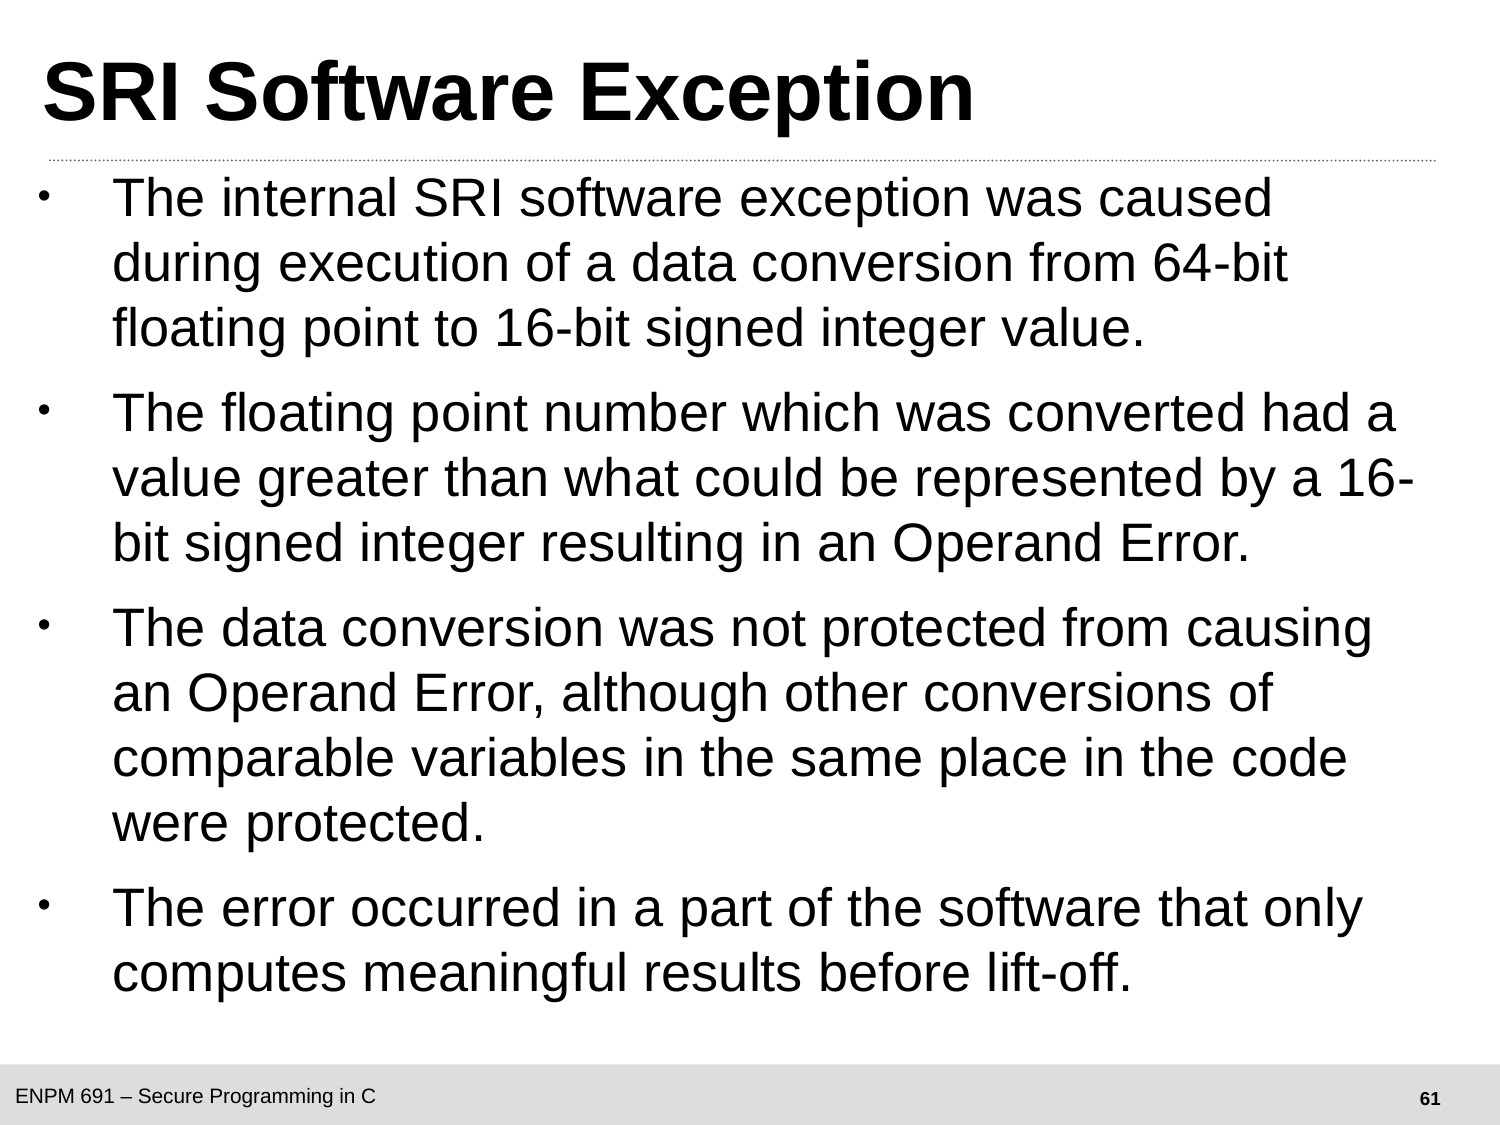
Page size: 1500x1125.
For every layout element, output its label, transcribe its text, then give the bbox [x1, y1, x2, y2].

title SRI Software Exception [42, 37, 1434, 155]
list The internal SRI software exception was caused during execution of a data conversion from 64-bit floating point to 16-bit signed integer value. The floating point number which was converted had a value greater than what could be represented by a 16-bit signed integer resulting in an Operand Error. The data conversion was not protected from causing an Operand Error, although other conversions of comparable variables in the same place in the code were protected. The error occurred in a part of the software that only computes meaningful results before lift-off. [37, 162, 1426, 1001]
